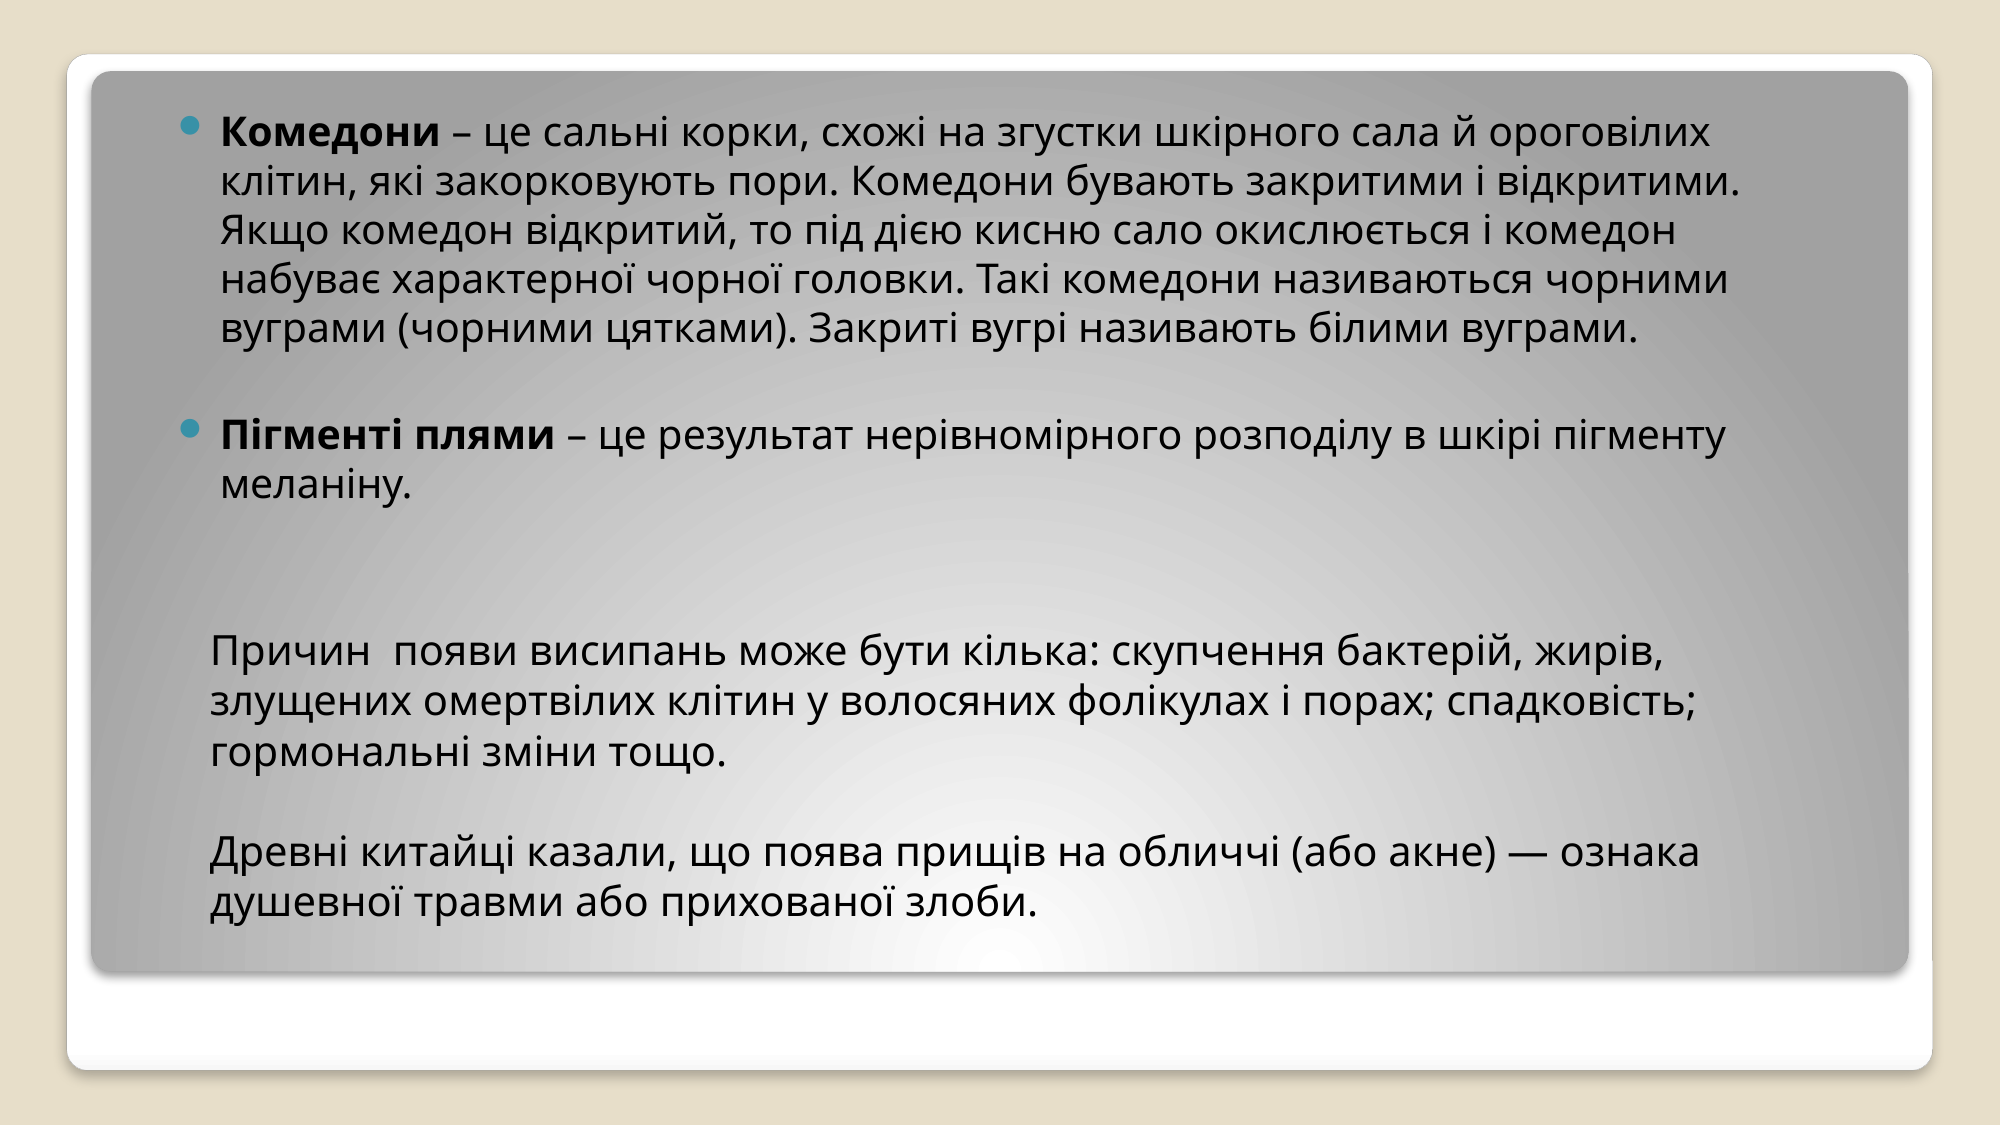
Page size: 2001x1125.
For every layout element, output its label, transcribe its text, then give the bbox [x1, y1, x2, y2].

text_box Причин появи висипань може бути кілька: скупчення бактерій, жирів, злущених омертвілих клітин у волосяних фолікулах і порах; спадковість; гормональні зміни тощо. Древні китайці казали, що поява прищів на обличчі (або акне) — ознака душевної травми або прихованої злоби. [195, 616, 1739, 932]
list Комедони – це сальні корки, схожі на згустки шкірного сала й ороговілих клітин, які закорковують пори. Комедони бувають закритими і відкритими. Якщо комедон відкритий, то під дією кисню сало окислюється і комедон набуває характерної чорної головки. Такі комедони називаються чорними вуграми (чорними цятками). Закриті вугрі називають білими вуграми. Пігменті плями – це результат нерівномірного розподілу в шкірі пігменту меланіну. [147, 90, 1847, 516]
